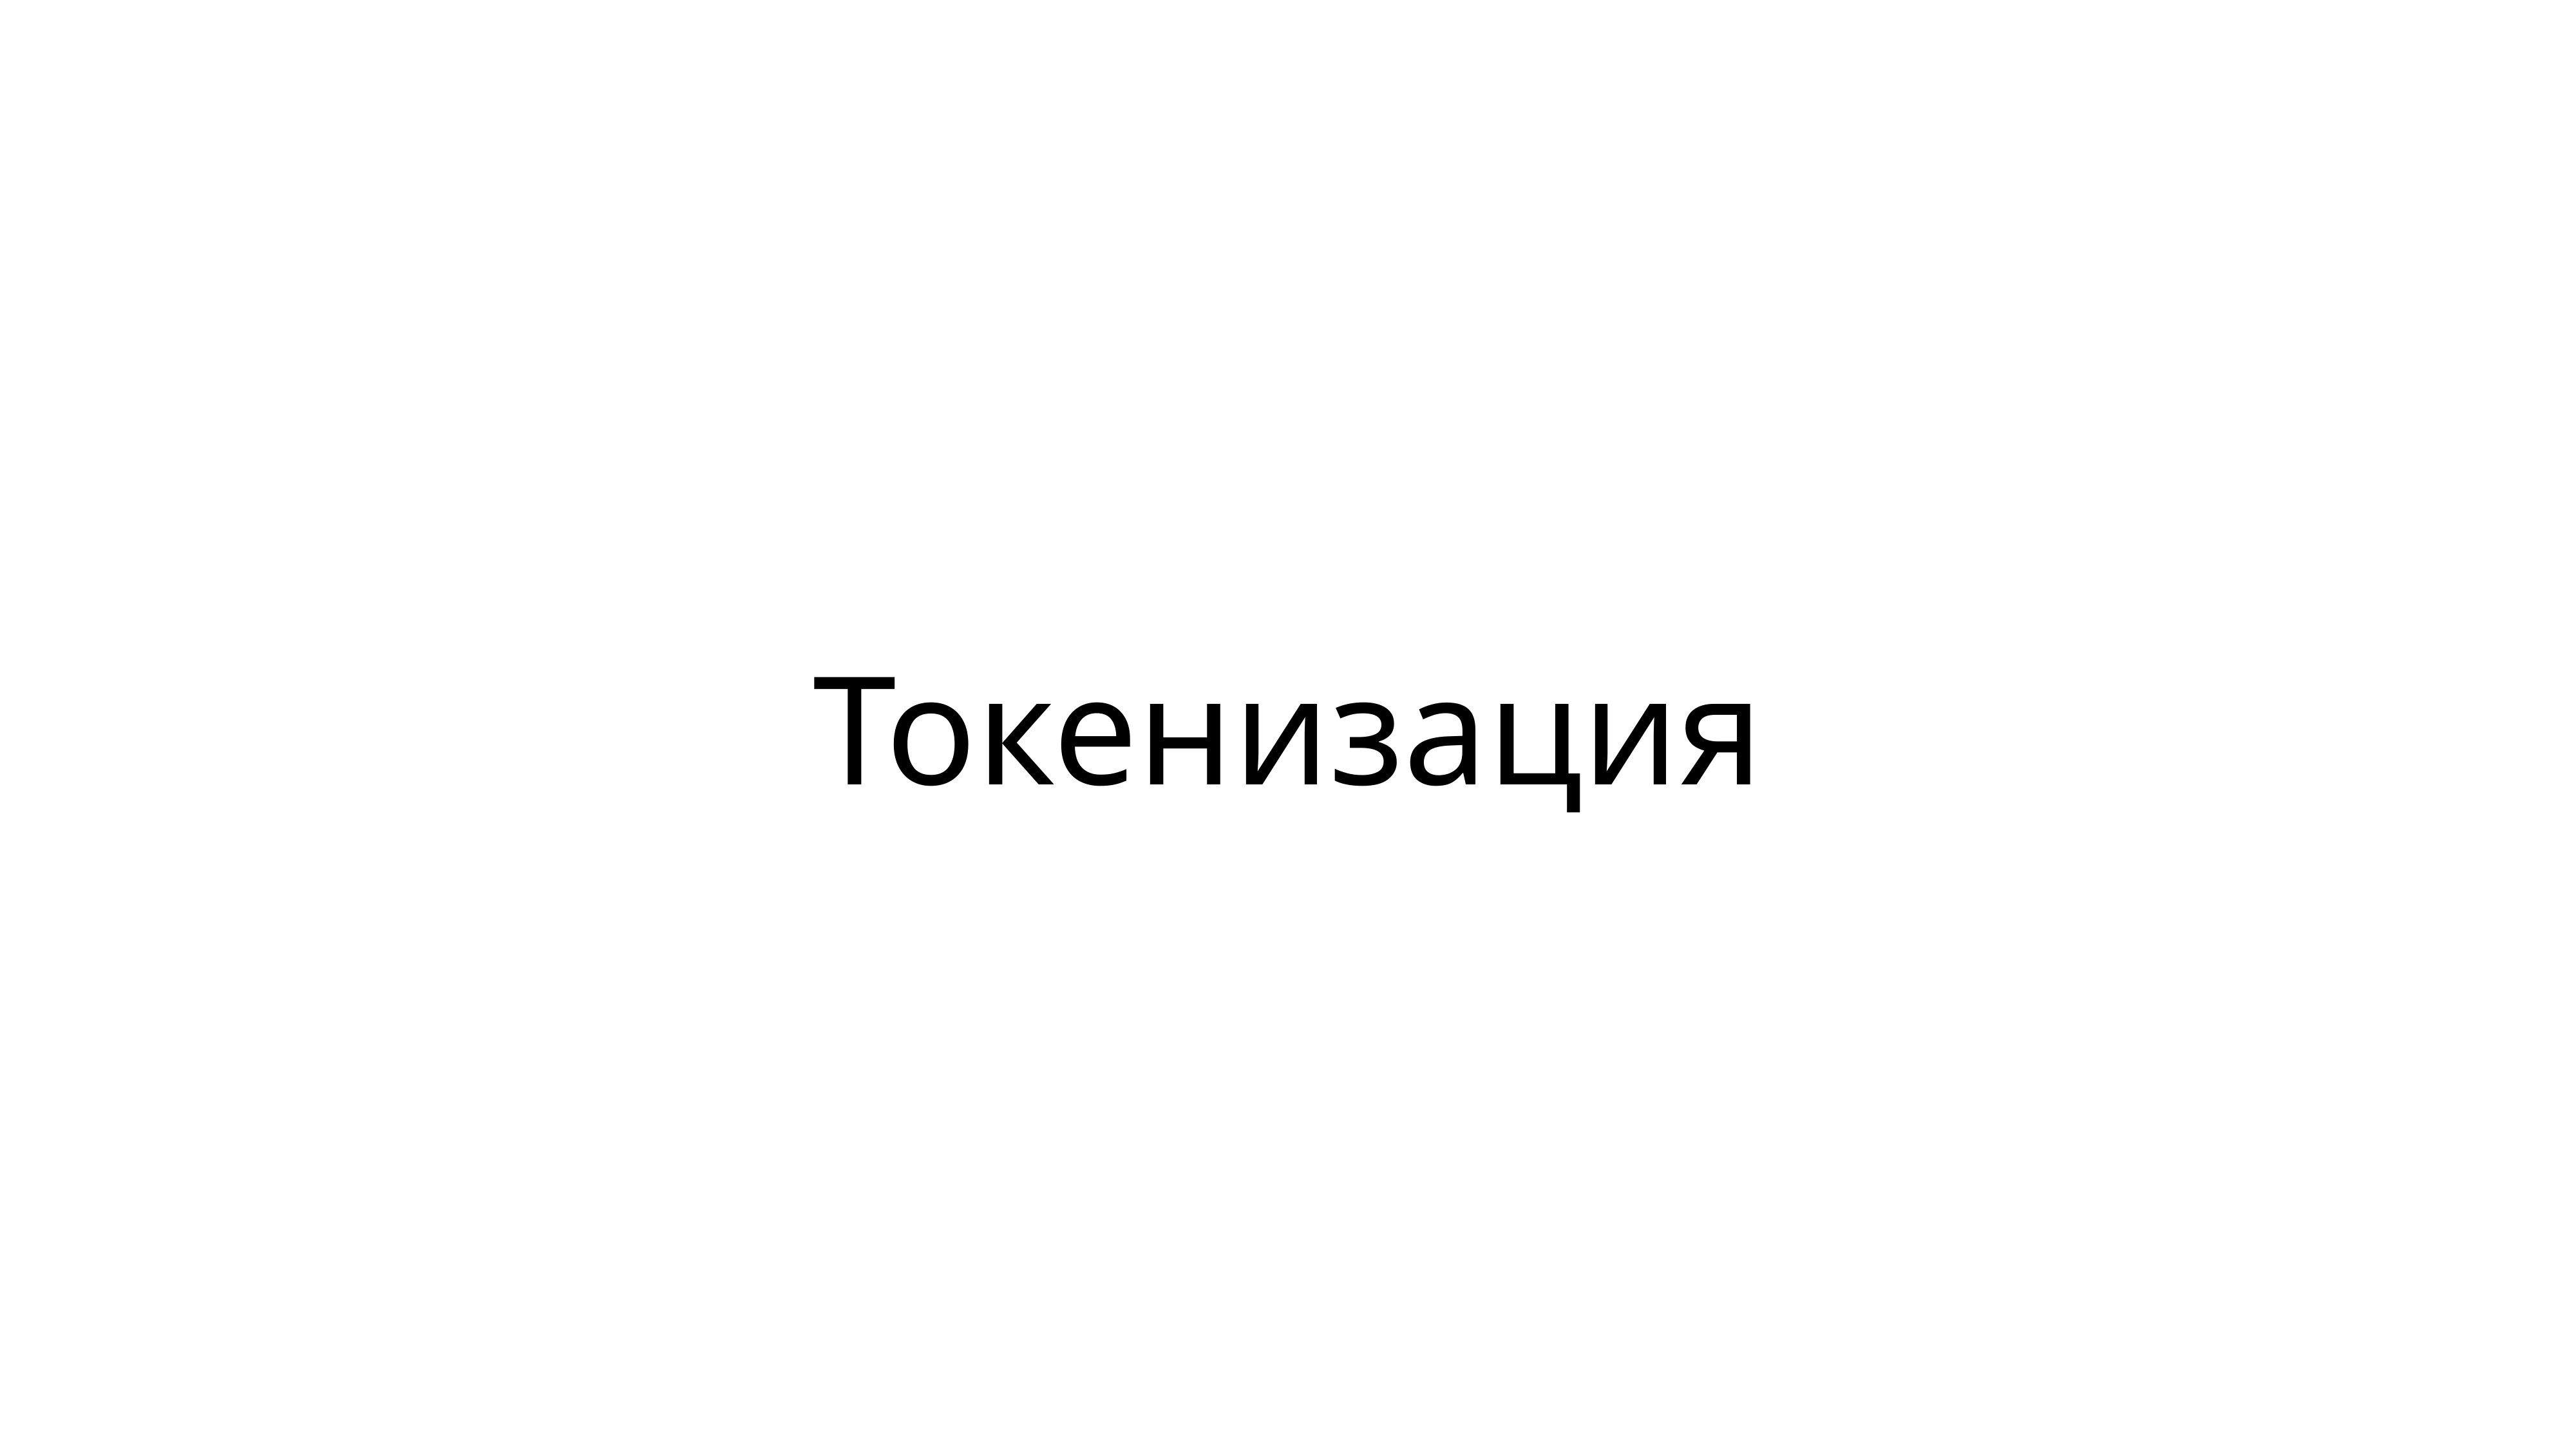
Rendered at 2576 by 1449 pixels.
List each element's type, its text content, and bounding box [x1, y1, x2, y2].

title Токенизация [187, 478, 2389, 971]
